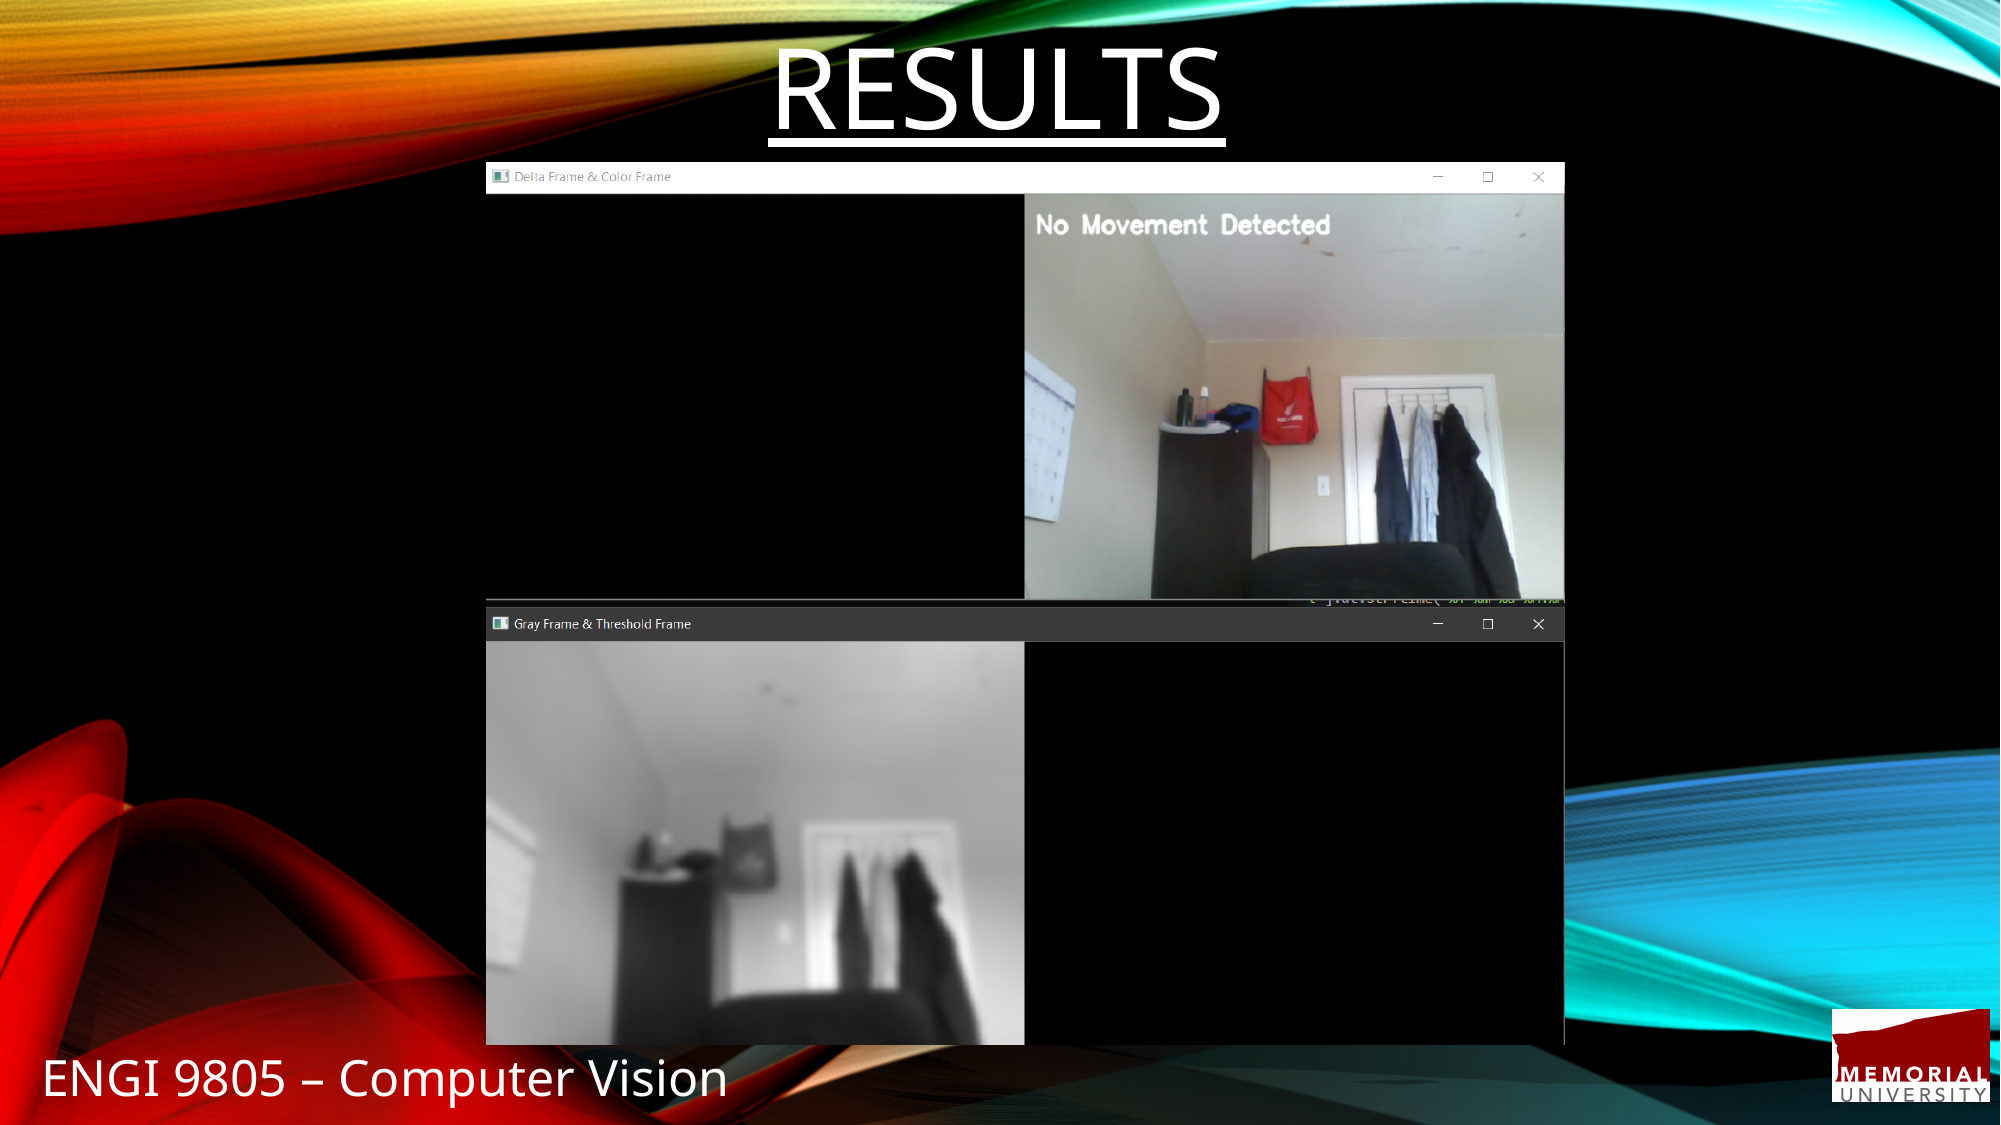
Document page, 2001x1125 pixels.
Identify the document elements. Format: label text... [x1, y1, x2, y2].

picture [0, 0, 2000, 1125]
title Results [753, 18, 1247, 162]
subtitle ENGI 9805 – Computer Vision [26, 1045, 1503, 1107]
